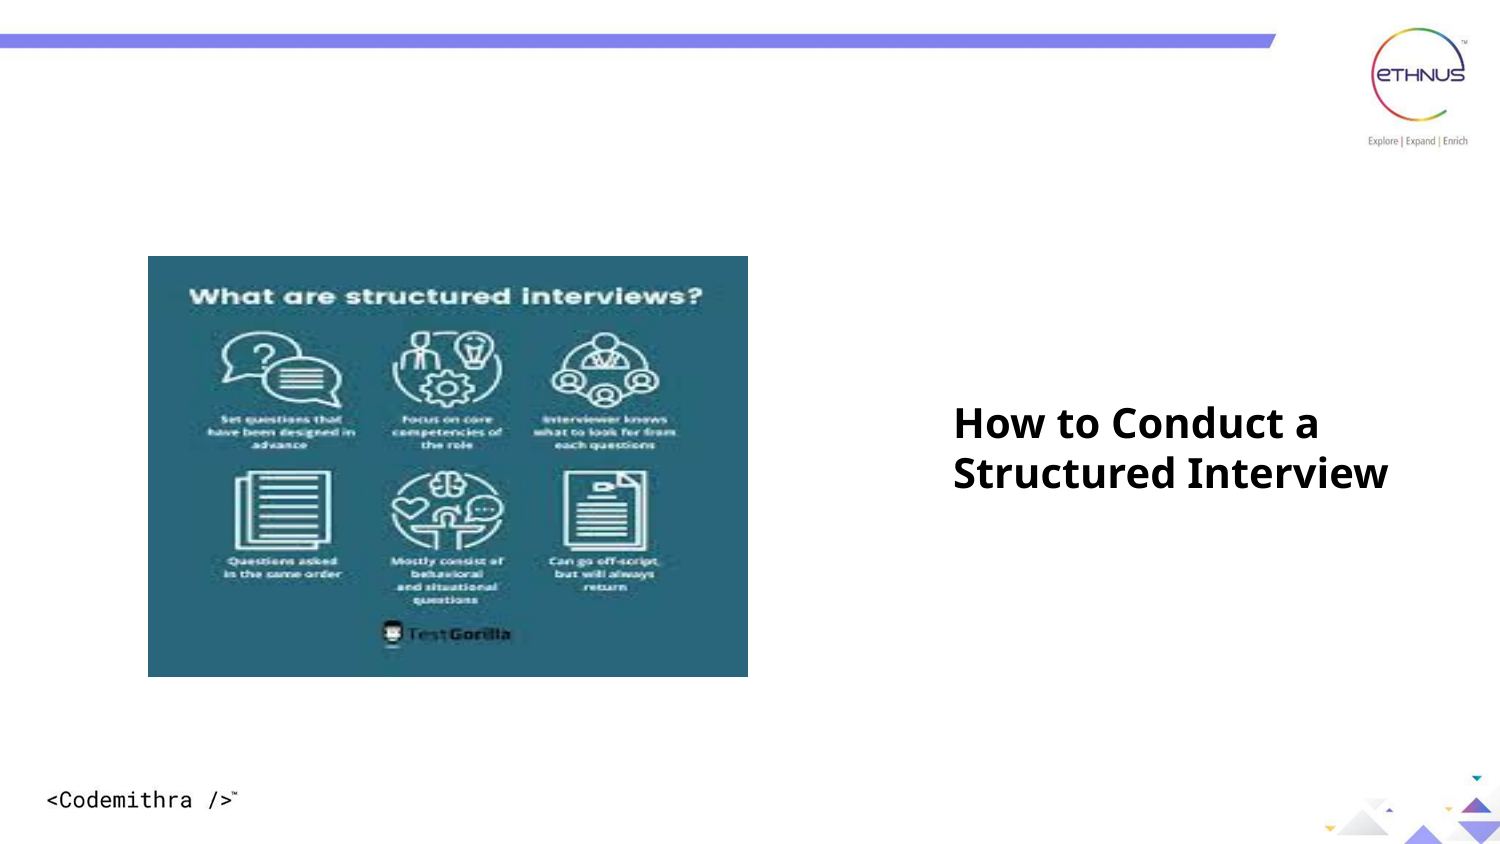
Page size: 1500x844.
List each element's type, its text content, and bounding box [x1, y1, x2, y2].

picture [0, 0, 1500, 844]
text_box How to Conduct a Structured Interview [938, 381, 1429, 512]
